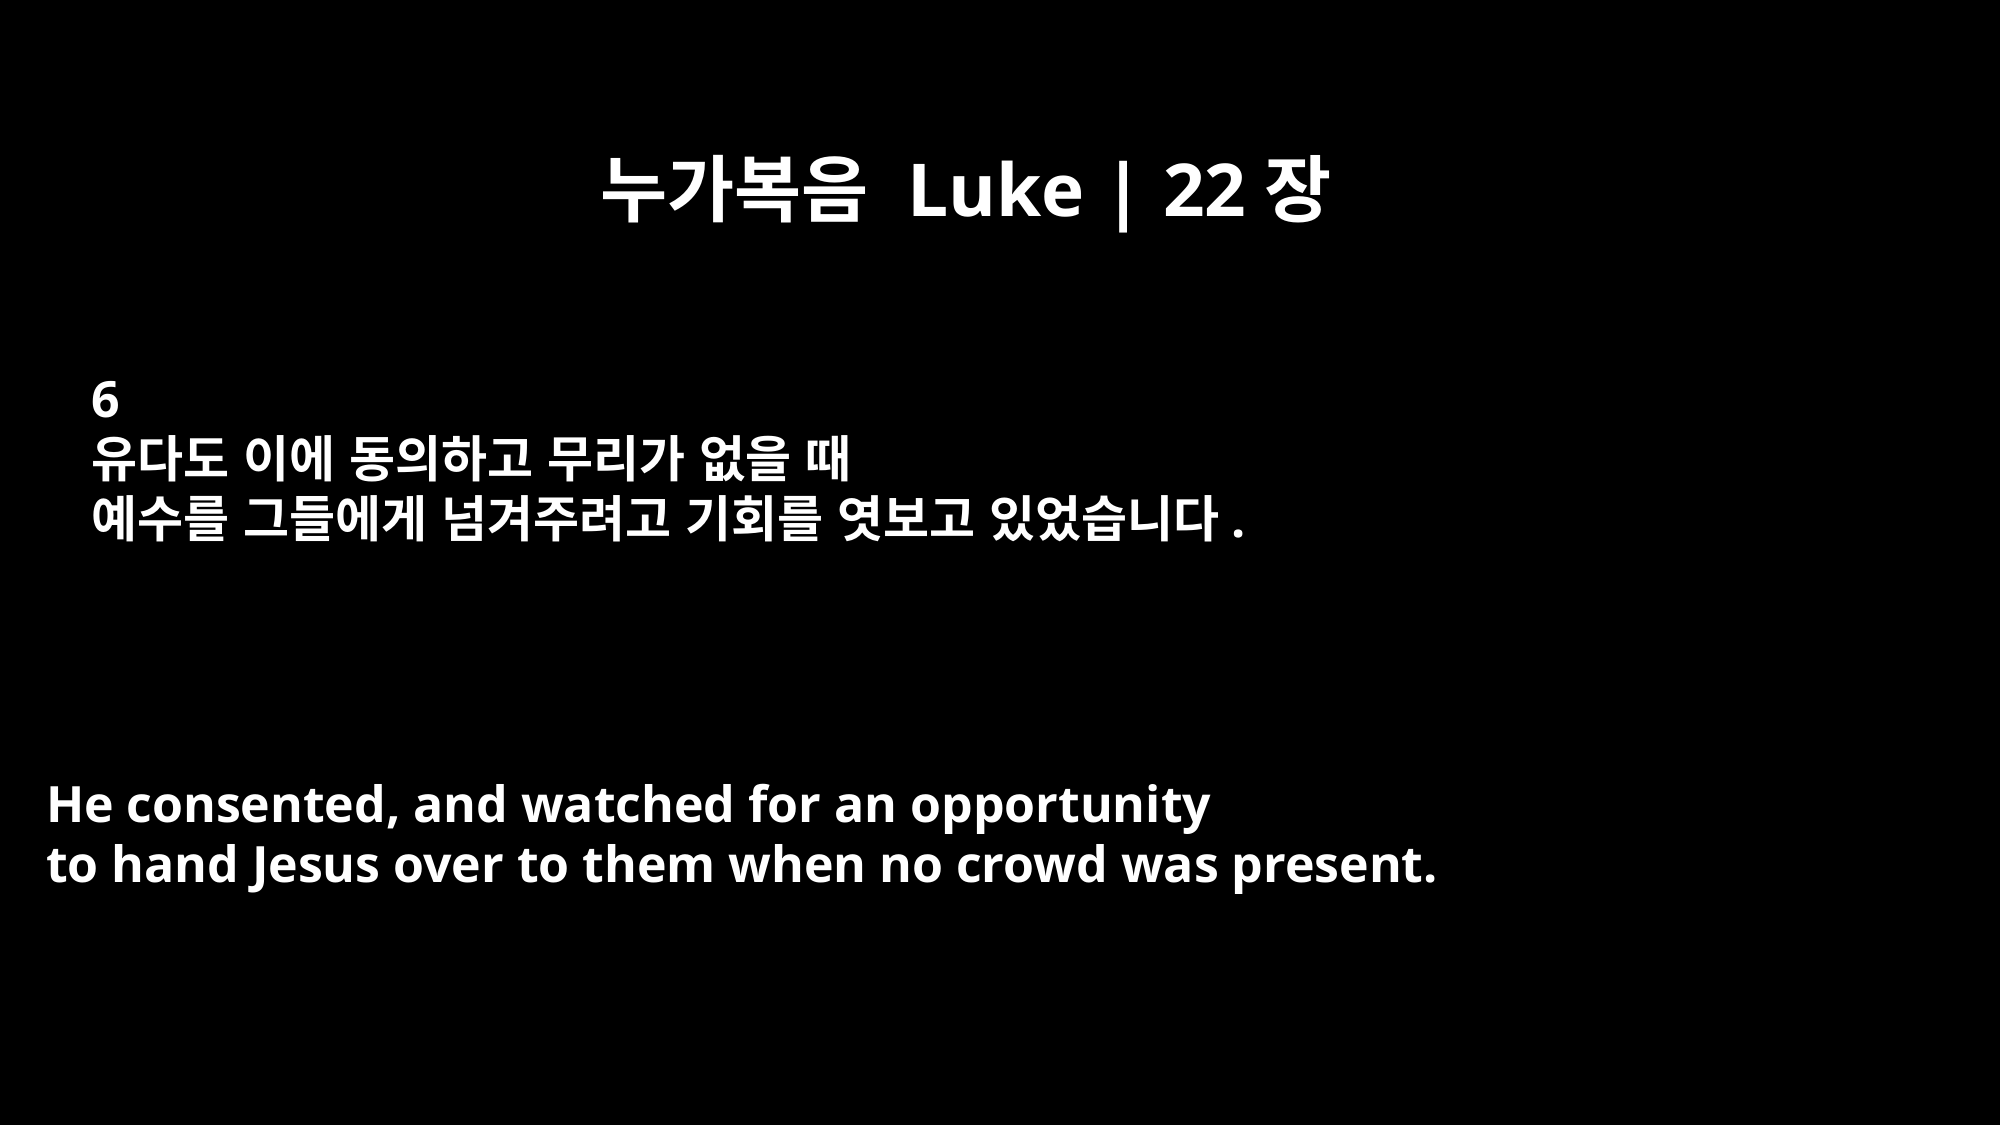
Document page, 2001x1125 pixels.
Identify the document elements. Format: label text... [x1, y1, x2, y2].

text_box 6 유다도 이에 동의하고 무리가 없을 때 예수를 그들에게 넘겨주려고 기회를 엿보고 있었습니다. [76, 359, 1261, 555]
text_box He consented, and watched for an opportunity to hand Jesus over to them when no crowd was present. [31, 764, 1453, 900]
text_box 누가복음 Luke | 22장 [585, 136, 1347, 239]
